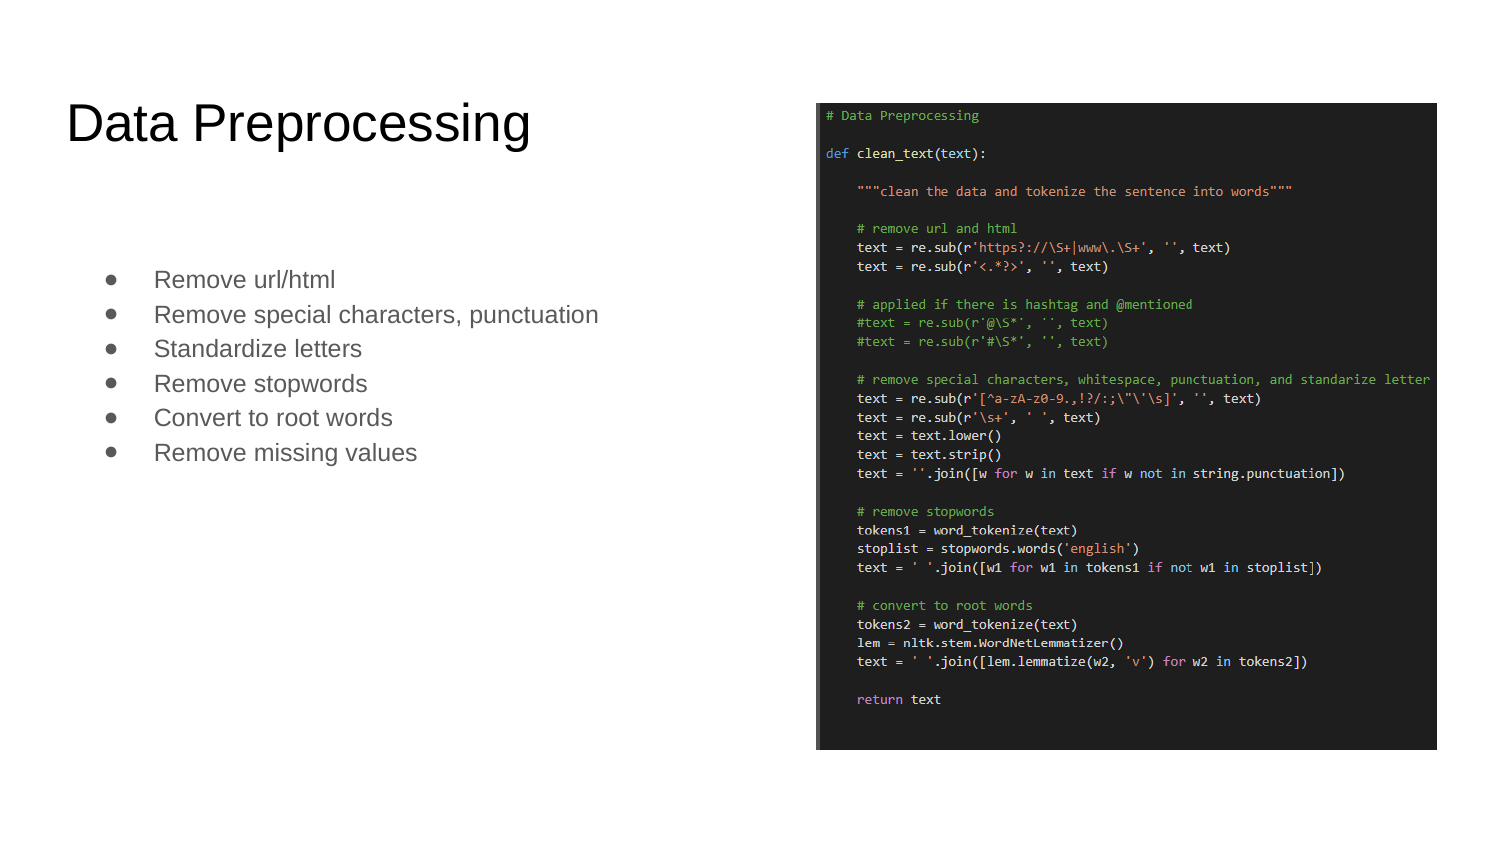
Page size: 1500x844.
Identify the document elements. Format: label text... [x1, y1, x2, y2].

list Remove url/html Remove special characters, punctuation Standardize letters Remove stopwords Convert to root words Remove missing values [63, 244, 649, 514]
picture [816, 102, 1437, 750]
title Data Preprocessing [51, 72, 1449, 167]
